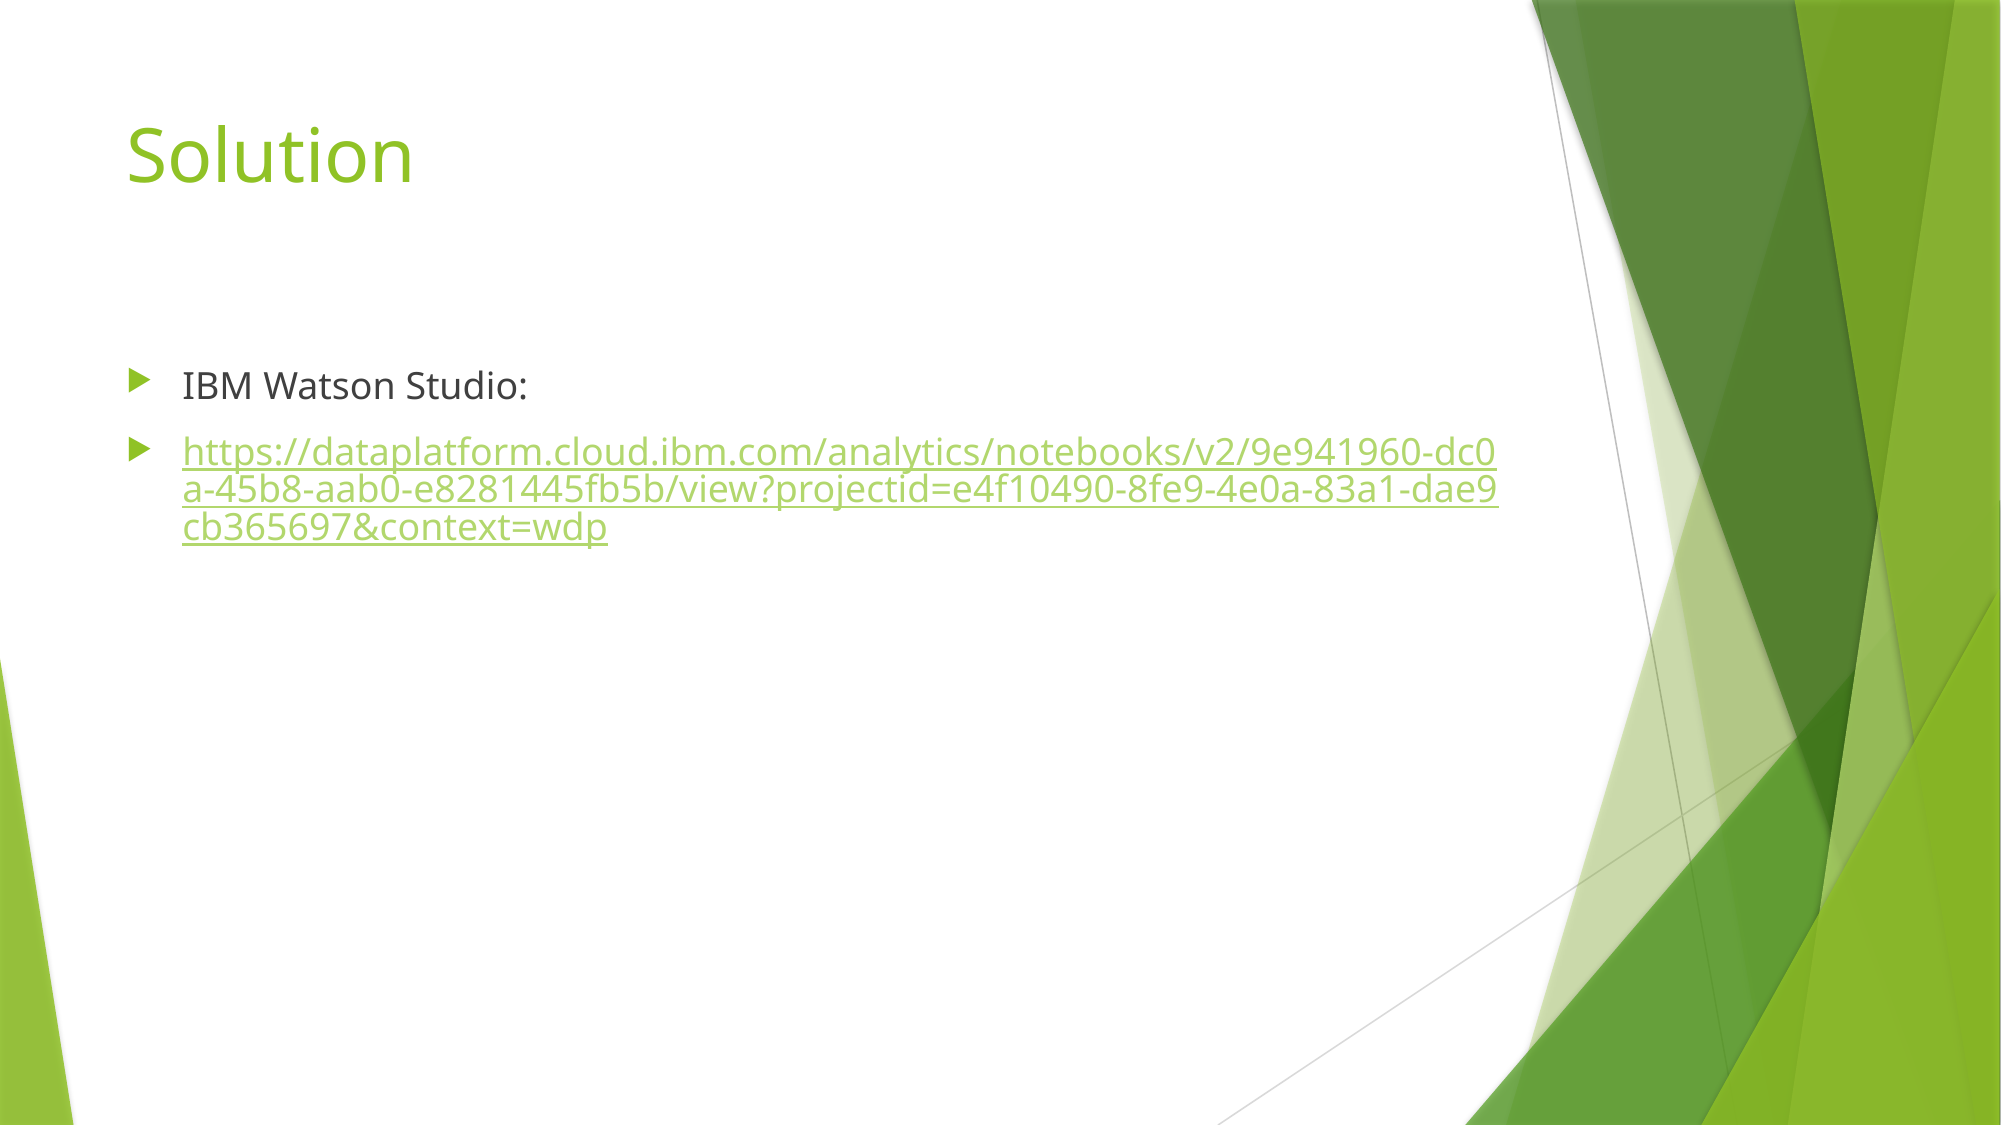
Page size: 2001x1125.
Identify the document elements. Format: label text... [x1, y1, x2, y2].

title Solution [111, 99, 1522, 317]
list IBM Watson Studio: https://dataplatform.cloud.ibm.com/analytics/notebooks/v2/9e941960-dc0a-45b8-aab0-e8281445fb5b/view?projectid=e4f10490-8fe9-4e0a-83a1-dae9cb365697&context=wdp [111, 354, 1522, 992]
